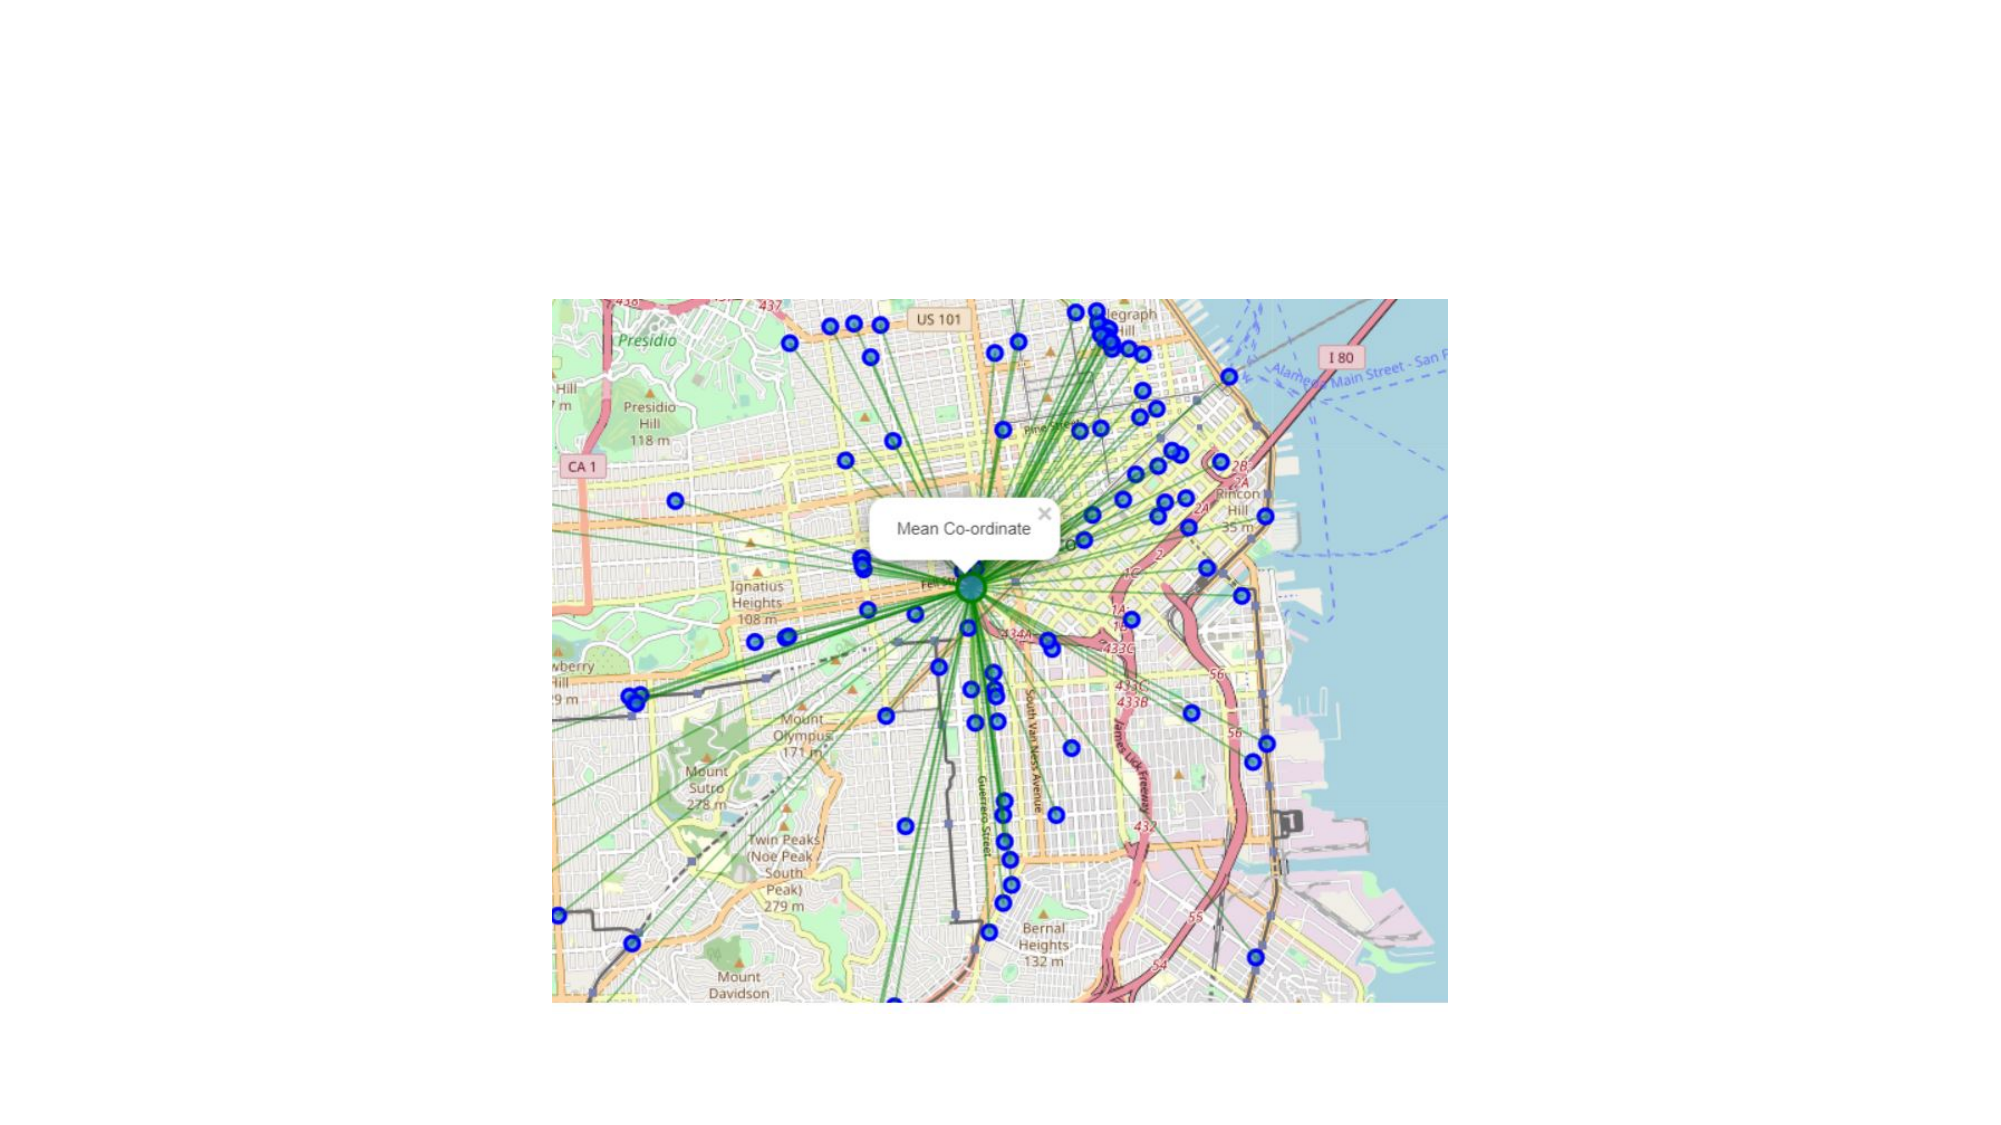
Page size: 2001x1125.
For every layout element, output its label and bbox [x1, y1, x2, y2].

list [552, 299, 1448, 1014]
